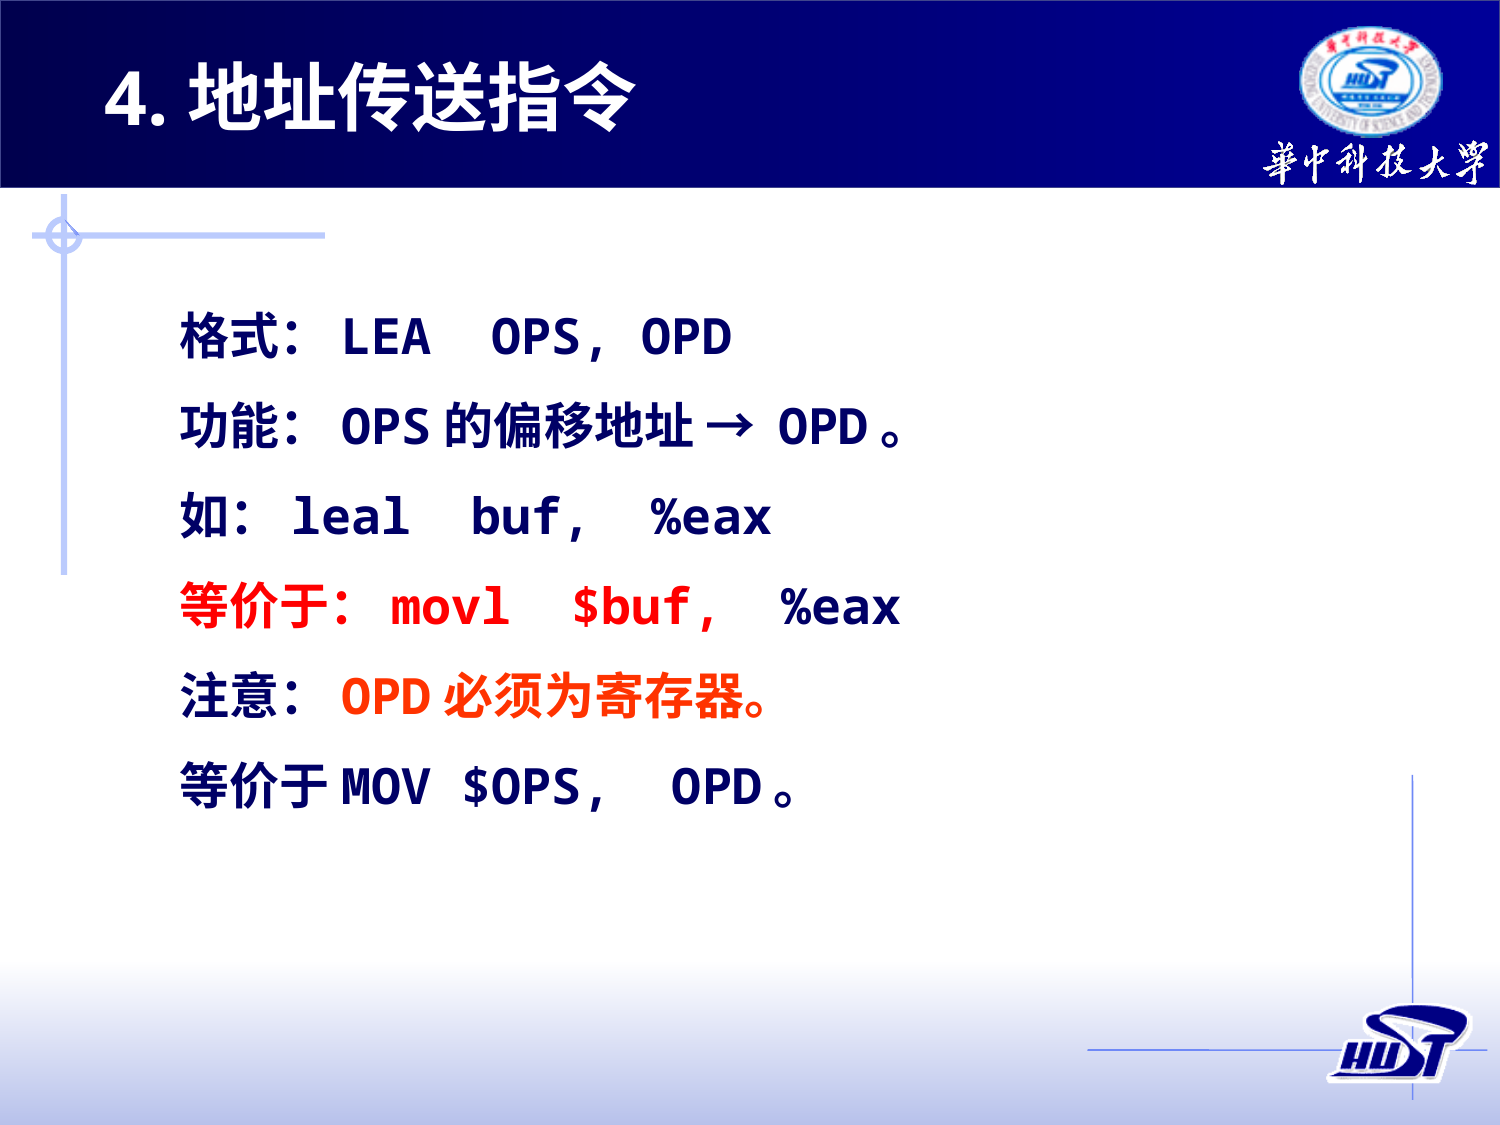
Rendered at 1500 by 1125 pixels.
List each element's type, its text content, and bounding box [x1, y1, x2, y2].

text_box 格式：LEA OPS, OPD 功能：OPS的偏移地址 → OPD。 如：leal buf, %eax 等价于：movl $buf, %eax 注意：OPD必须为寄存器。 等价于MOV $OPS, OPD。 [90, 267, 1308, 882]
picture [1262, 140, 1488, 185]
picture [1299, 26, 1443, 138]
text_box 4.地址传送指令 [89, 42, 1308, 148]
